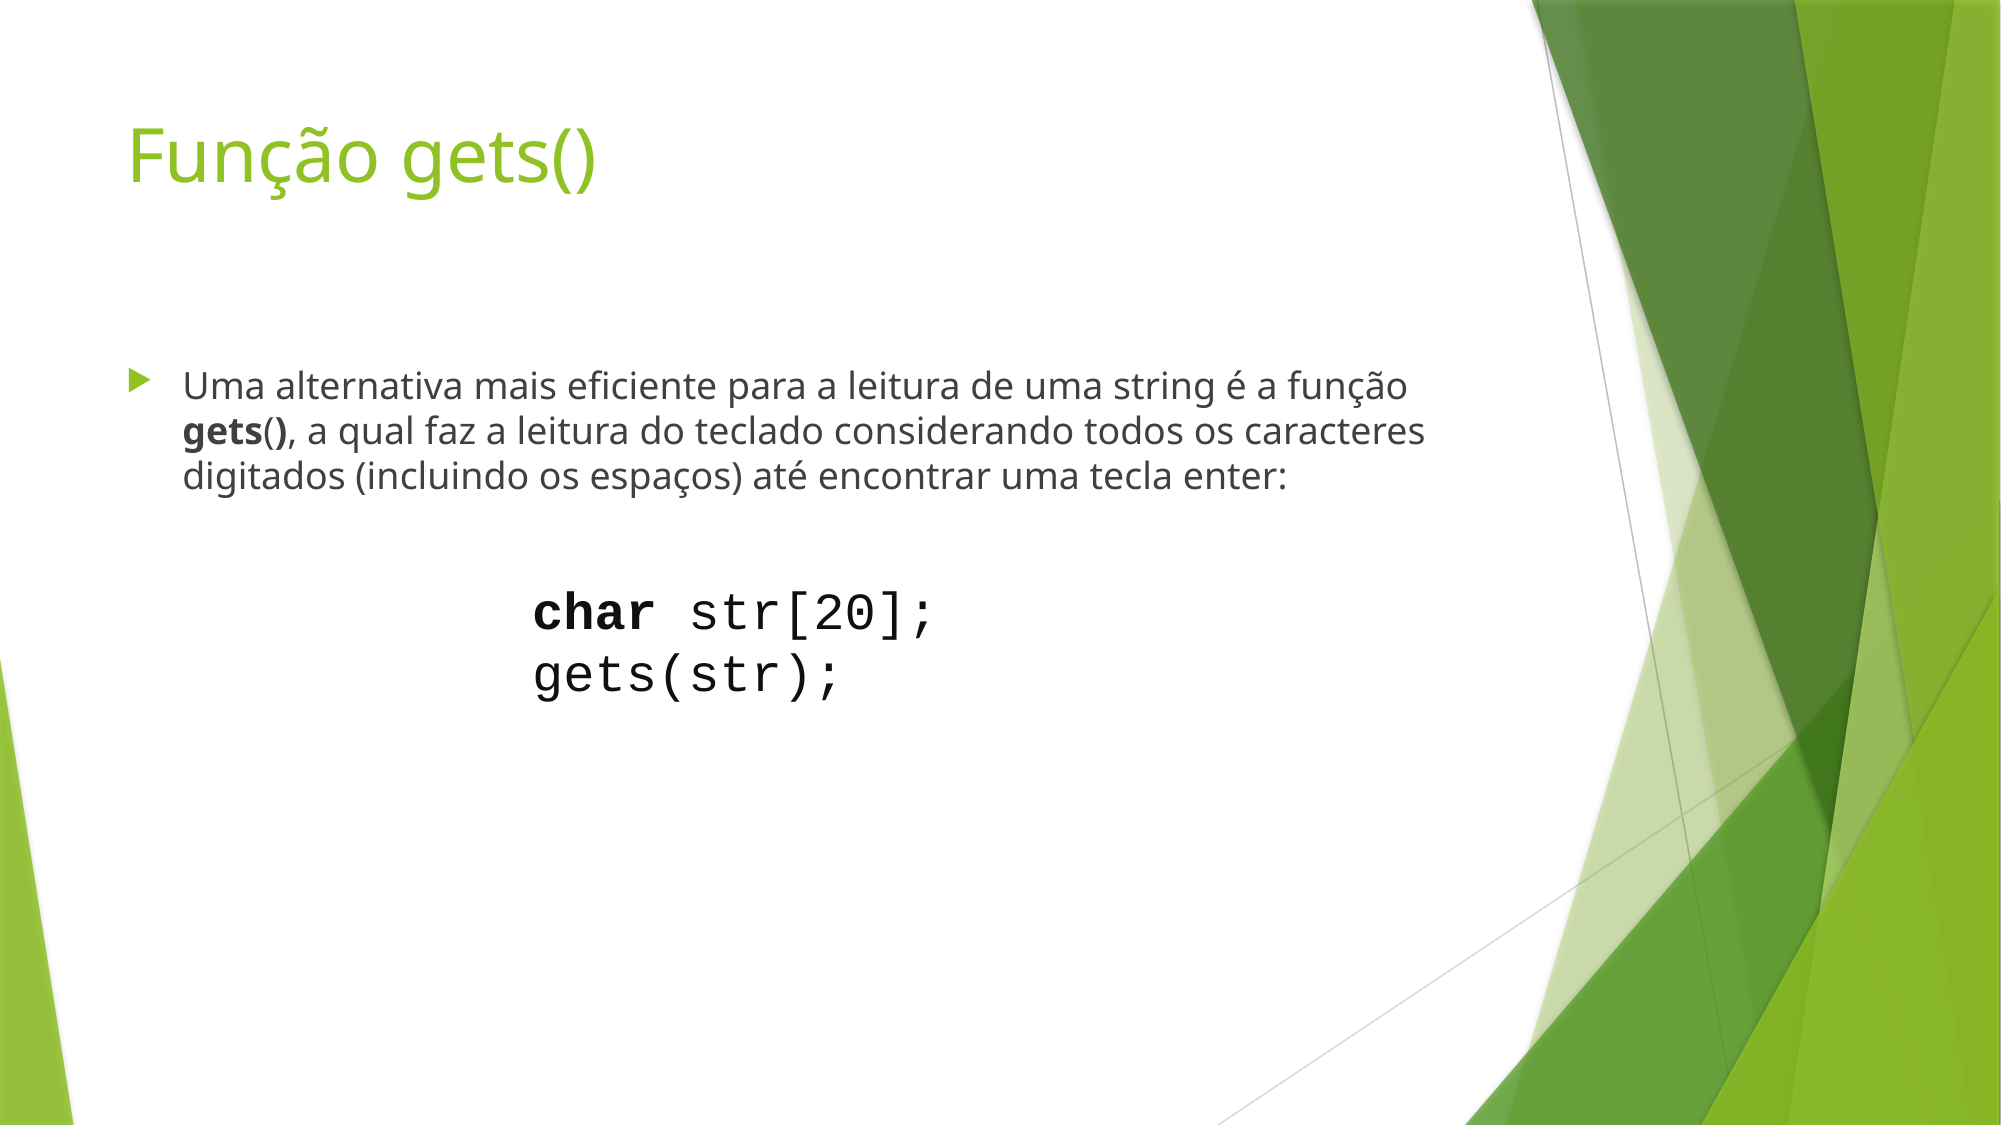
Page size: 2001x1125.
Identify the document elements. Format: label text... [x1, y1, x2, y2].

title Função gets() [111, 99, 1522, 317]
list Uma alternativa mais eficiente para a leitura de uma string é a função gets(), a qual faz a leitura do teclado considerando todos os caracteres digitados (incluindo os espaços) até encontrar uma tecla enter: [111, 354, 1522, 992]
text_box char str[20]; gets(str); [517, 569, 1115, 710]
